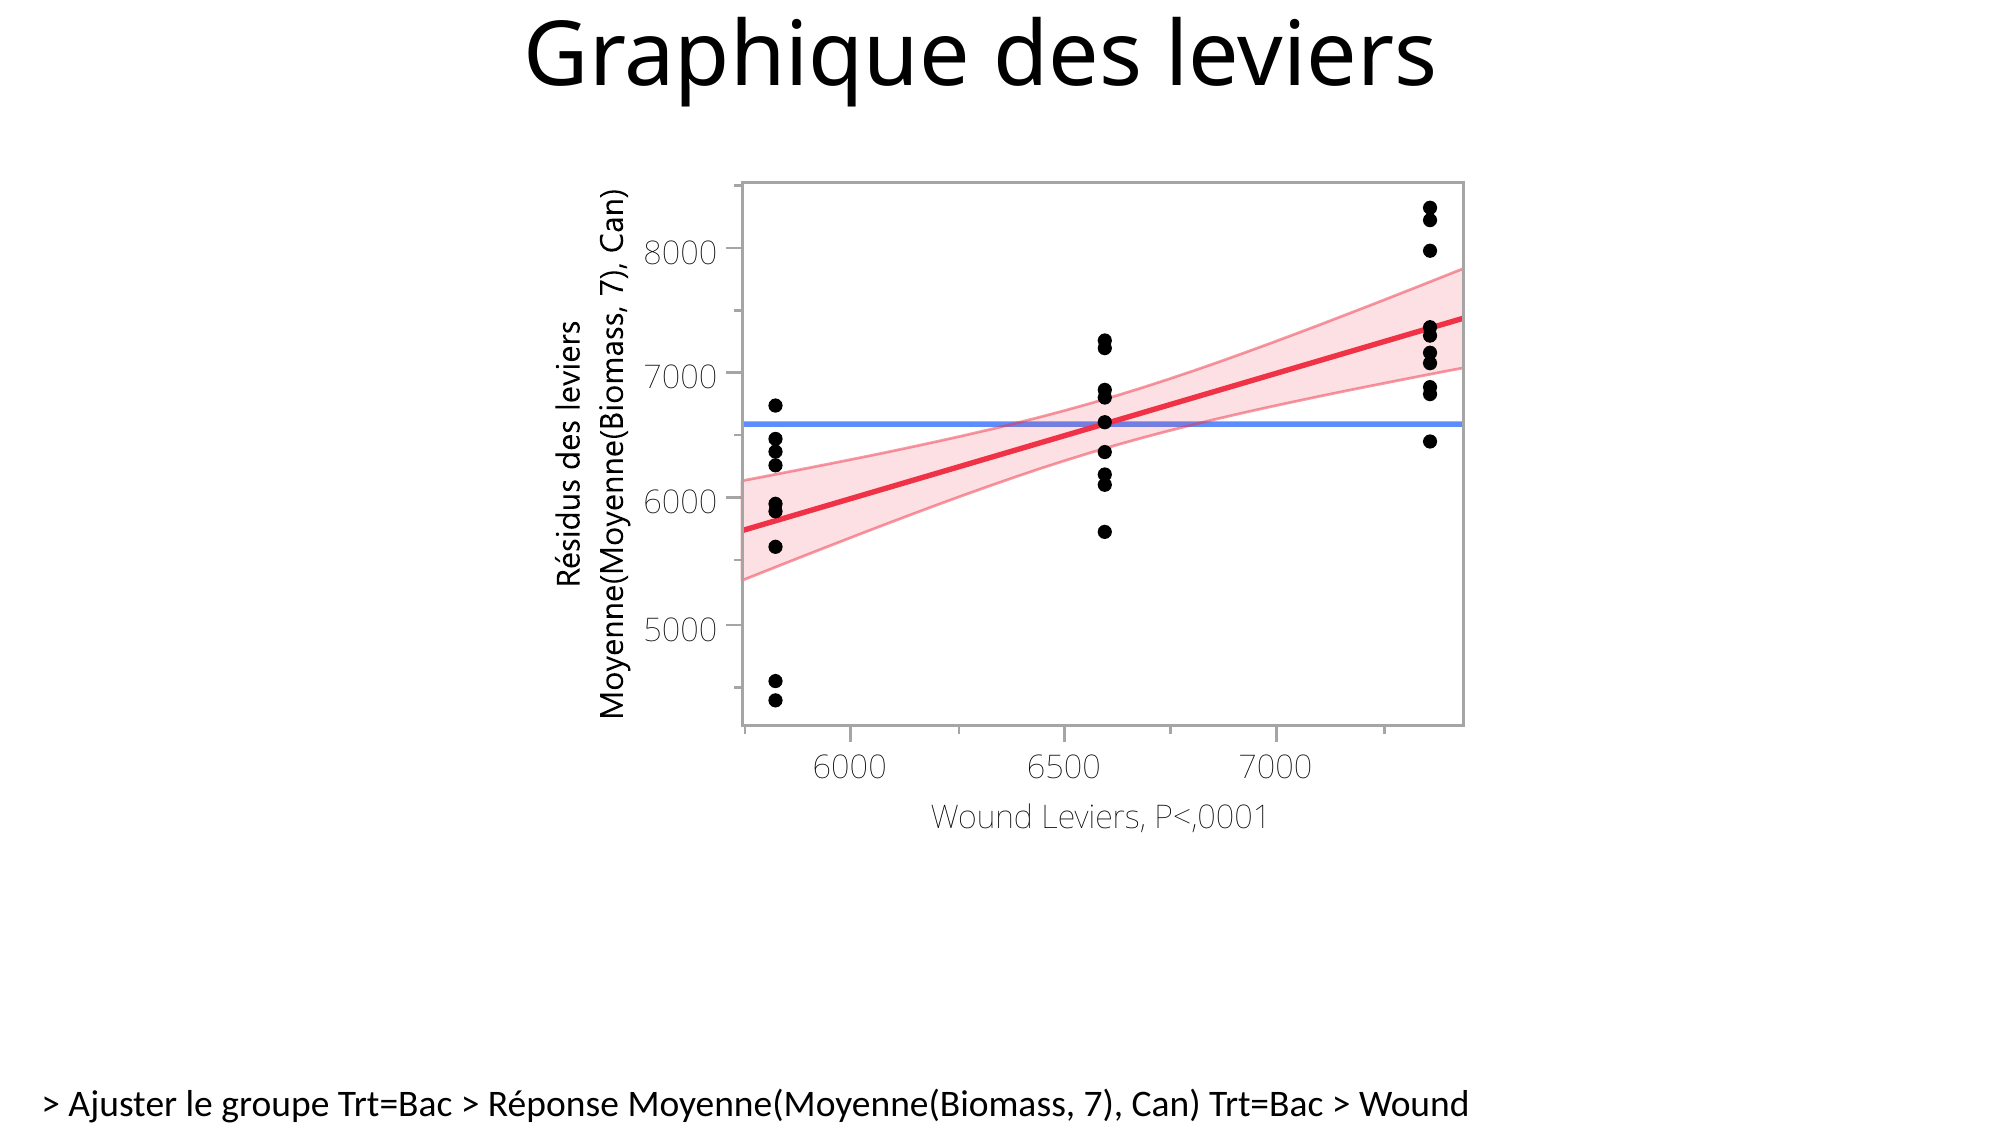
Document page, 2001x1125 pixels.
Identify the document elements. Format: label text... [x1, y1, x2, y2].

text_box > Ajuster le groupe Trt=Bac > Réponse Moyenne(Moyenne(Biomass, 7), Can) Trt=Bac > Wound [41, 1079, 1472, 1125]
title Graphique des leviers [0, 0, 1963, 113]
picture [528, 158, 1510, 864]
